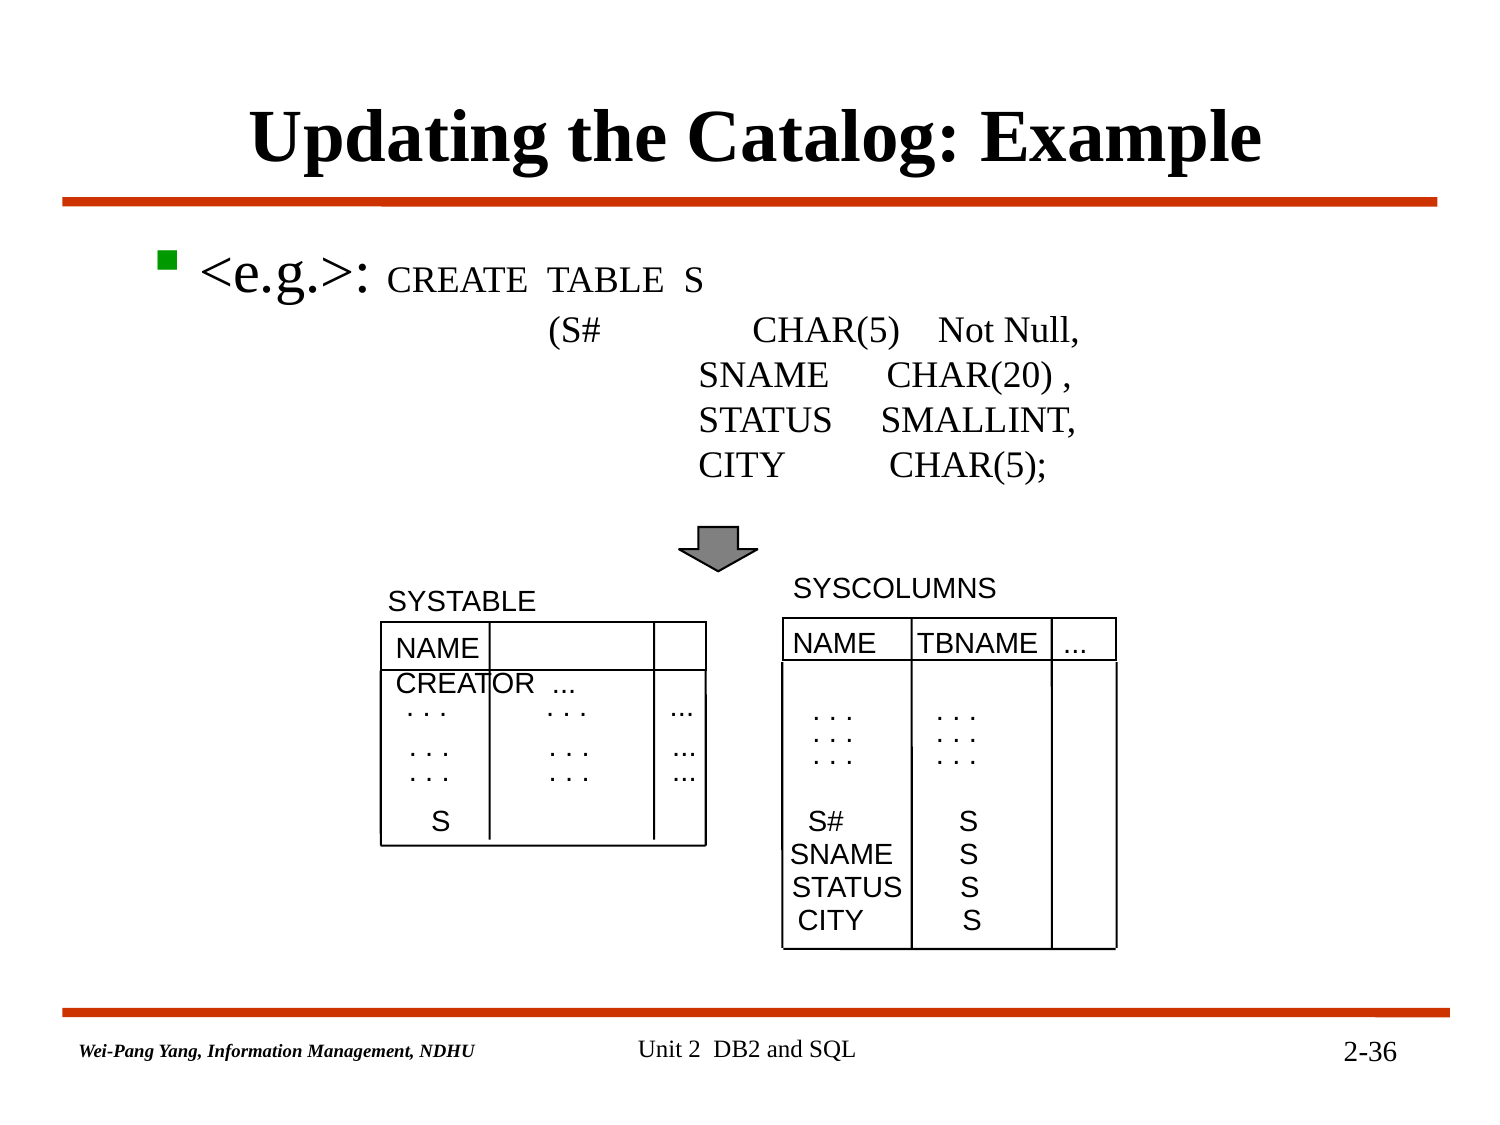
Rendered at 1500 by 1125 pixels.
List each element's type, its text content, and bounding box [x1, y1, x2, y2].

list <e.g.>: CREATE TABLE S (S# CHAR(5) Not Null, SNAME CHAR(20) , STATUS SMALLINT, CITY CHAR(5); [62, 224, 1438, 988]
title Updating the Catalog: Example [137, 62, 1375, 200]
footer Unit 2 DB2 and SQL [512, 1025, 988, 1100]
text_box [371, 526, 1117, 950]
